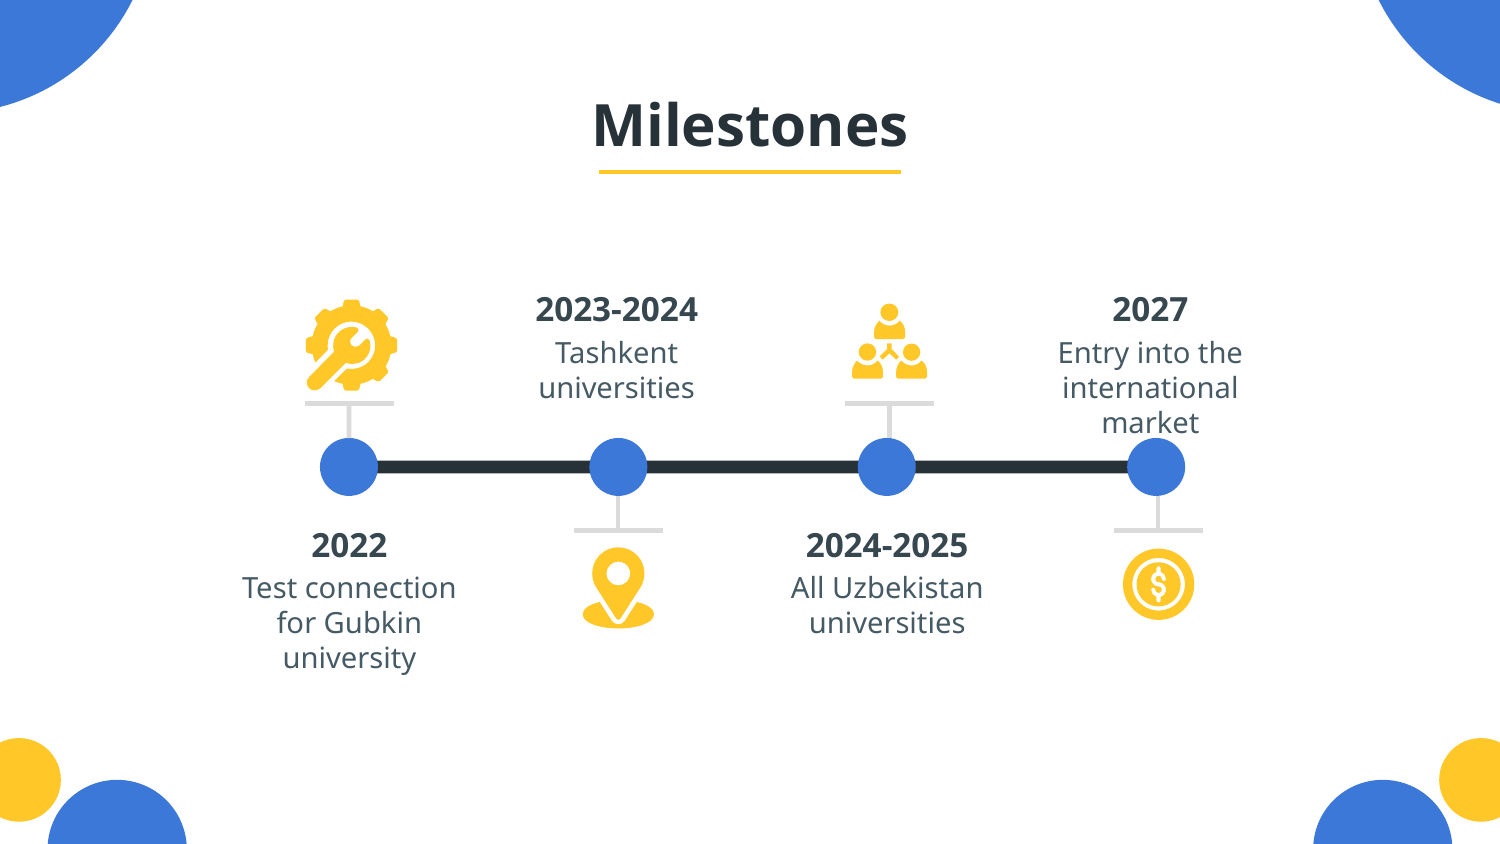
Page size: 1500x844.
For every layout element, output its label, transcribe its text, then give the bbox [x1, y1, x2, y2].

text_box [319, 438, 378, 496]
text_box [582, 547, 655, 629]
title 2023-2024 [476, 273, 758, 342]
text_box [647, 460, 858, 474]
text_box [857, 438, 916, 496]
title 2024-2025 [746, 509, 1028, 577]
subtitle Entry into the international market [1014, 319, 1287, 425]
title 2027 [1009, 273, 1292, 342]
title 2022 [208, 509, 491, 577]
text_box [378, 460, 590, 474]
subtitle All Uzbekistan universities [751, 554, 1024, 660]
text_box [305, 299, 398, 391]
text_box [1122, 548, 1195, 621]
text_box [1127, 437, 1186, 496]
subtitle Tashkent universities [480, 319, 754, 425]
text_box [916, 460, 1127, 474]
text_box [851, 303, 928, 379]
text_box [589, 437, 648, 496]
subtitle Test connection for Gubkin university [213, 554, 486, 660]
title Milestones [118, 72, 1382, 167]
